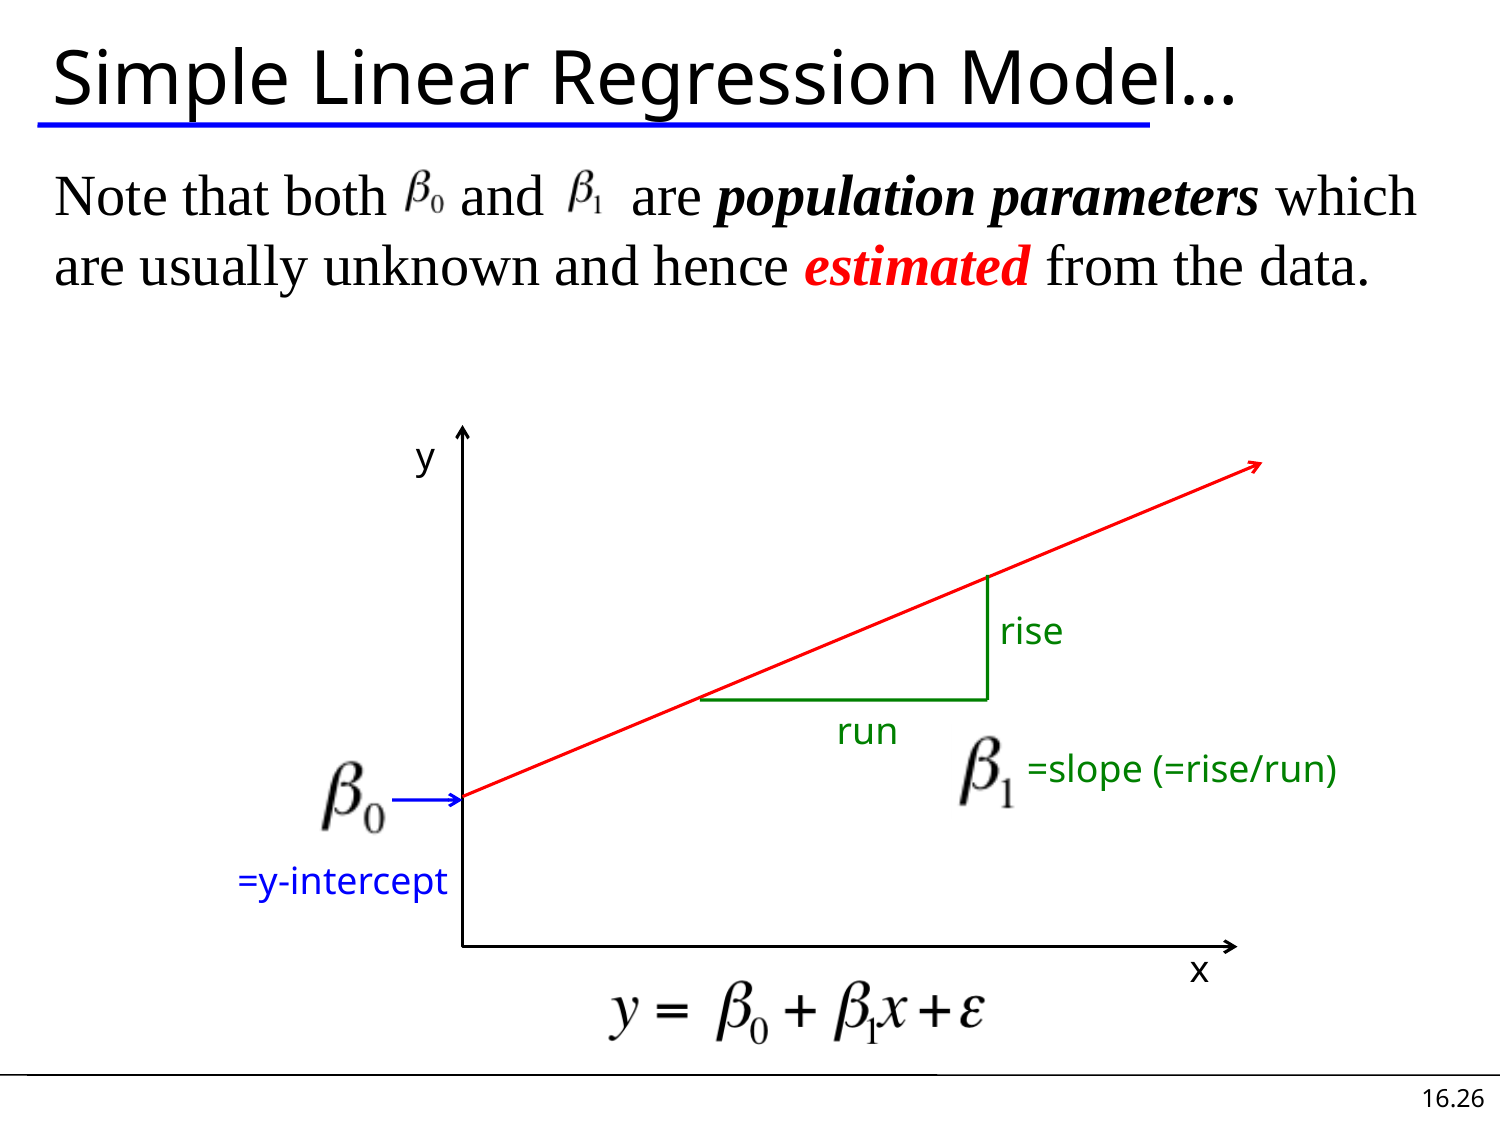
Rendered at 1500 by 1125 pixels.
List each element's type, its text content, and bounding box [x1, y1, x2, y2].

picture [562, 162, 607, 220]
text_box [462, 655, 1238, 954]
text_box x [1174, 937, 1224, 998]
picture [399, 162, 449, 219]
text_box =slope (=rise/run) [1026, 737, 1353, 798]
picture [949, 724, 1022, 819]
slide_number 16.26 [1187, 1074, 1500, 1125]
text_box rise [984, 599, 1079, 660]
title Simple Linear Regression Model… [37, 24, 1475, 125]
text_box run [821, 699, 914, 760]
text_box [455, 425, 803, 796]
picture [312, 749, 392, 842]
picture [599, 974, 997, 1047]
list Note that both and are population parameters which are usually unknown and hence estimated from the data. [39, 149, 1500, 1050]
text_box [988, 461, 1263, 578]
text_box =y-intercept [222, 849, 463, 910]
text_box [397, 792, 463, 808]
text_box y [401, 424, 450, 485]
